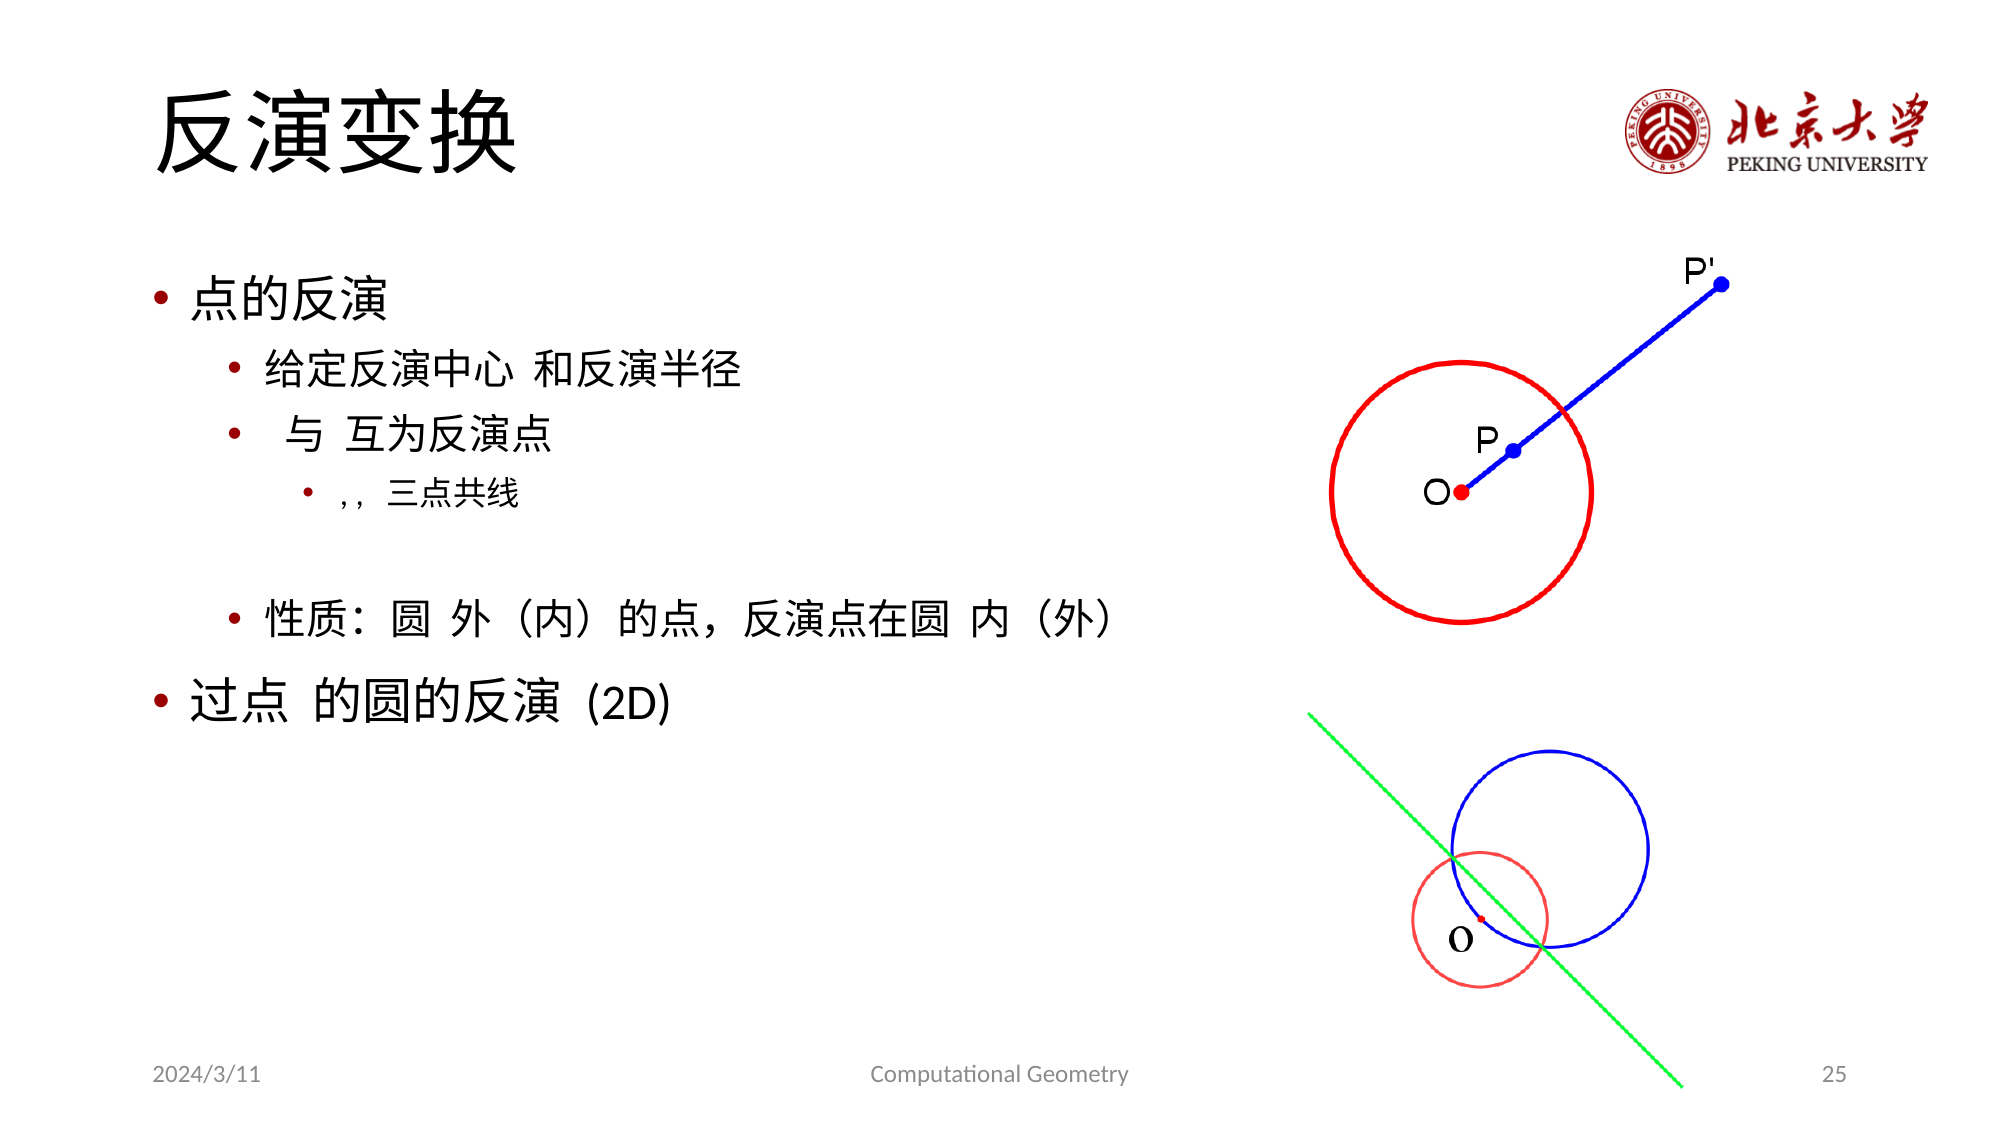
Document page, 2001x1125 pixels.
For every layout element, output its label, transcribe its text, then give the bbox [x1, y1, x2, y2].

title 反演变换 [137, 27, 1863, 246]
slide_number 25 [1698, 1042, 1863, 1103]
picture [1318, 245, 1734, 635]
footer Computational Geometry [662, 1042, 1292, 1103]
picture [1292, 697, 1698, 1103]
picture [1863, 89, 1928, 174]
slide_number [137, 1042, 588, 1103]
